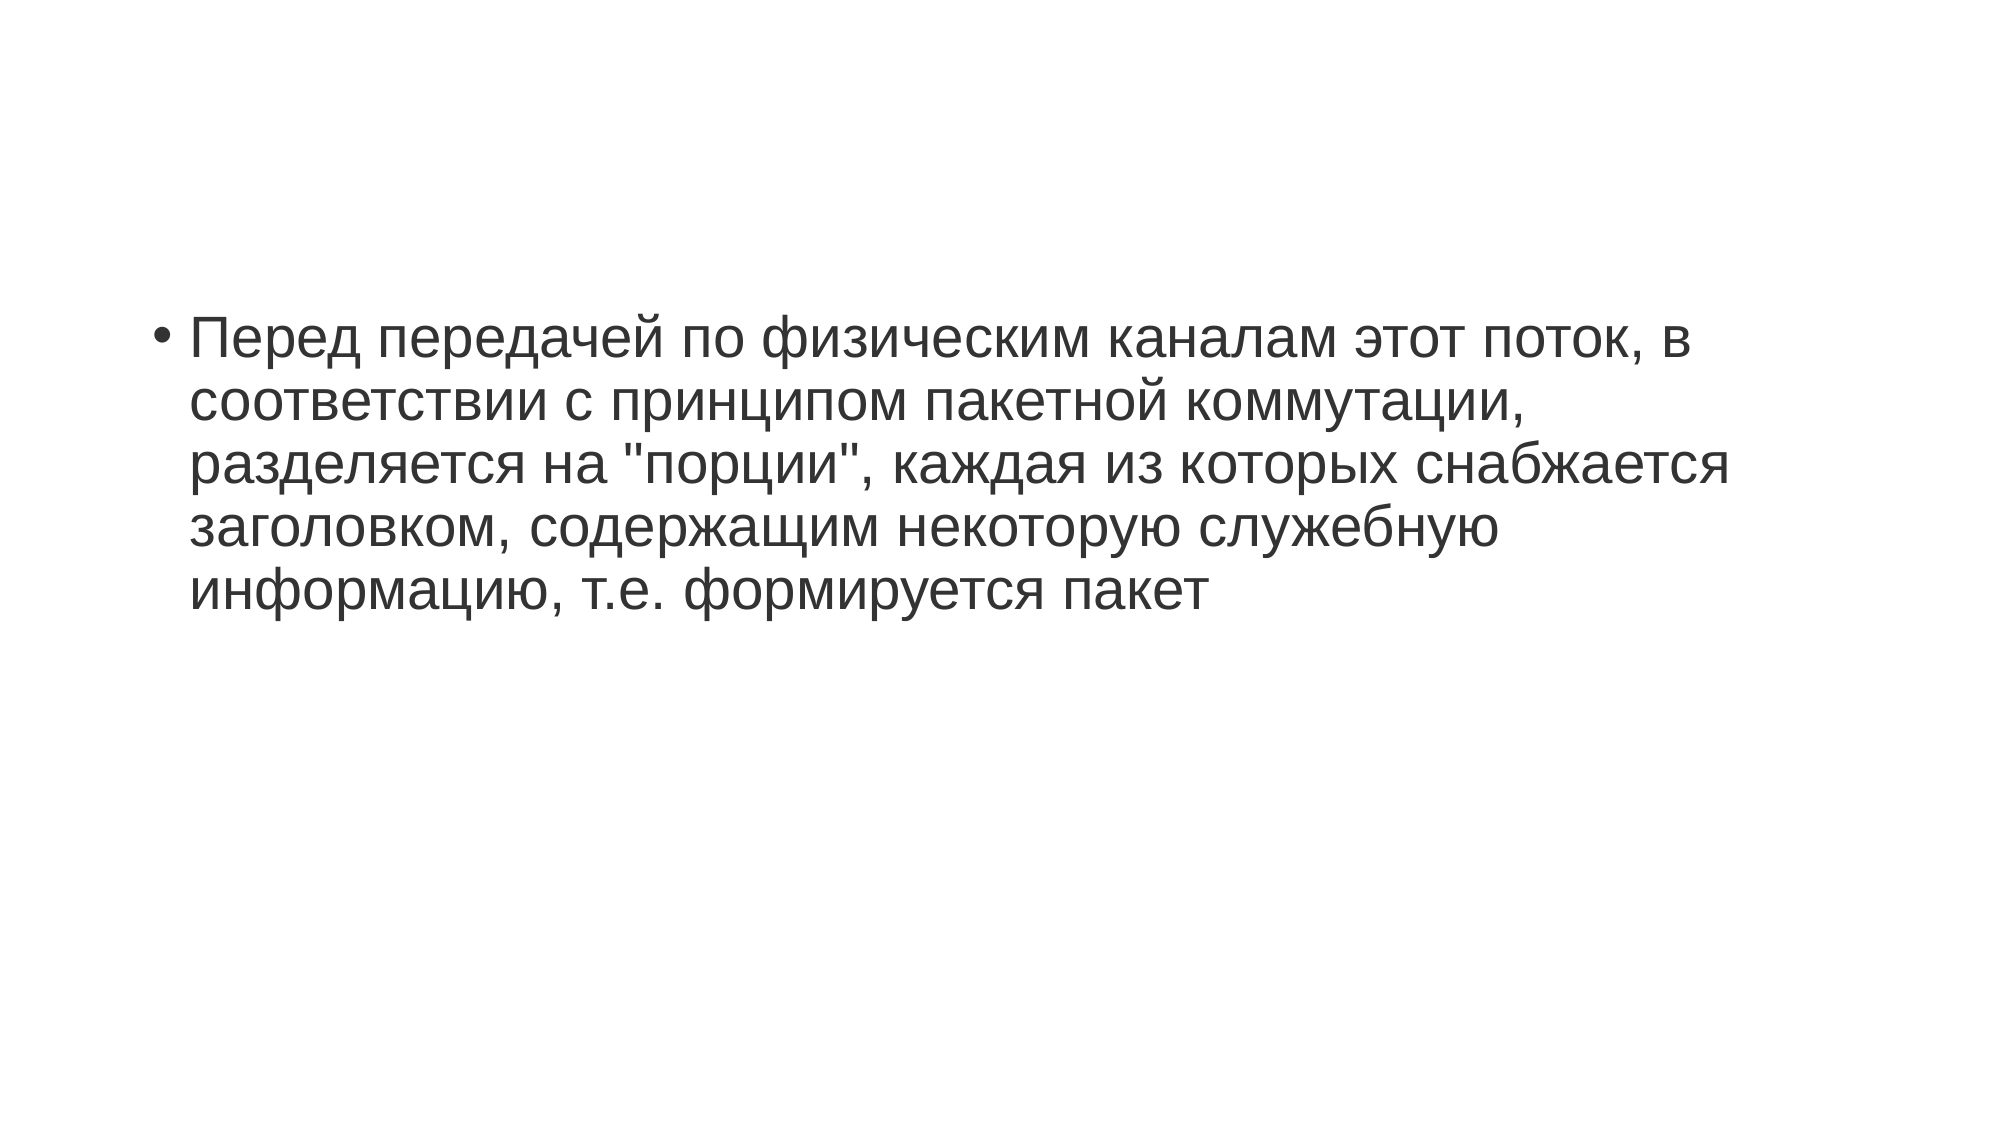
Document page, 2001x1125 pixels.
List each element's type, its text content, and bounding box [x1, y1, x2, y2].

list Перед передачей по физическим каналам этот поток, в соответствии с принципом пакетной коммутации, разделяется на "порции", каждая из которых снабжается заголовком, содержащим некоторую служебную информацию, т.е. формируется пакет [137, 299, 1863, 1014]
